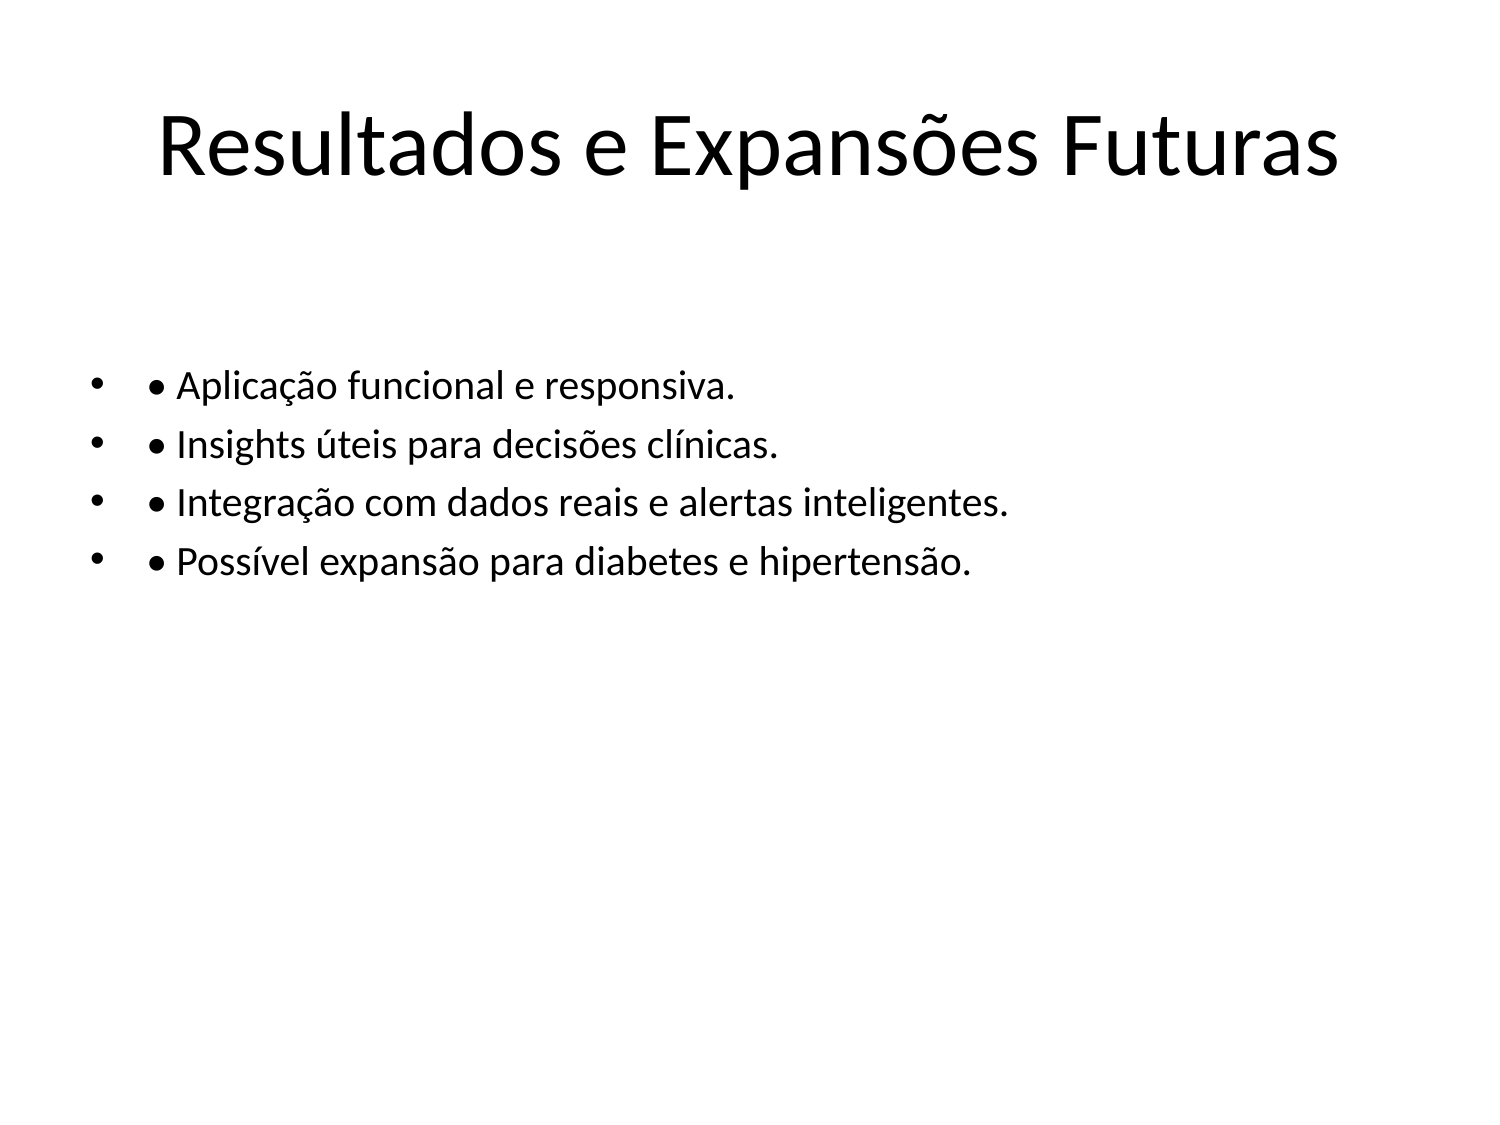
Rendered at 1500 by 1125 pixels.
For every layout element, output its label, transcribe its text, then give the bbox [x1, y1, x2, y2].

title Resultados e Expansões Futuras [75, 45, 1425, 233]
list • Aplicação funcional e responsiva. • Insights úteis para decisões clínicas. • Integração com dados reais e alertas inteligentes. • Possível expansão para diabetes e hipertensão. [75, 262, 1425, 1005]
